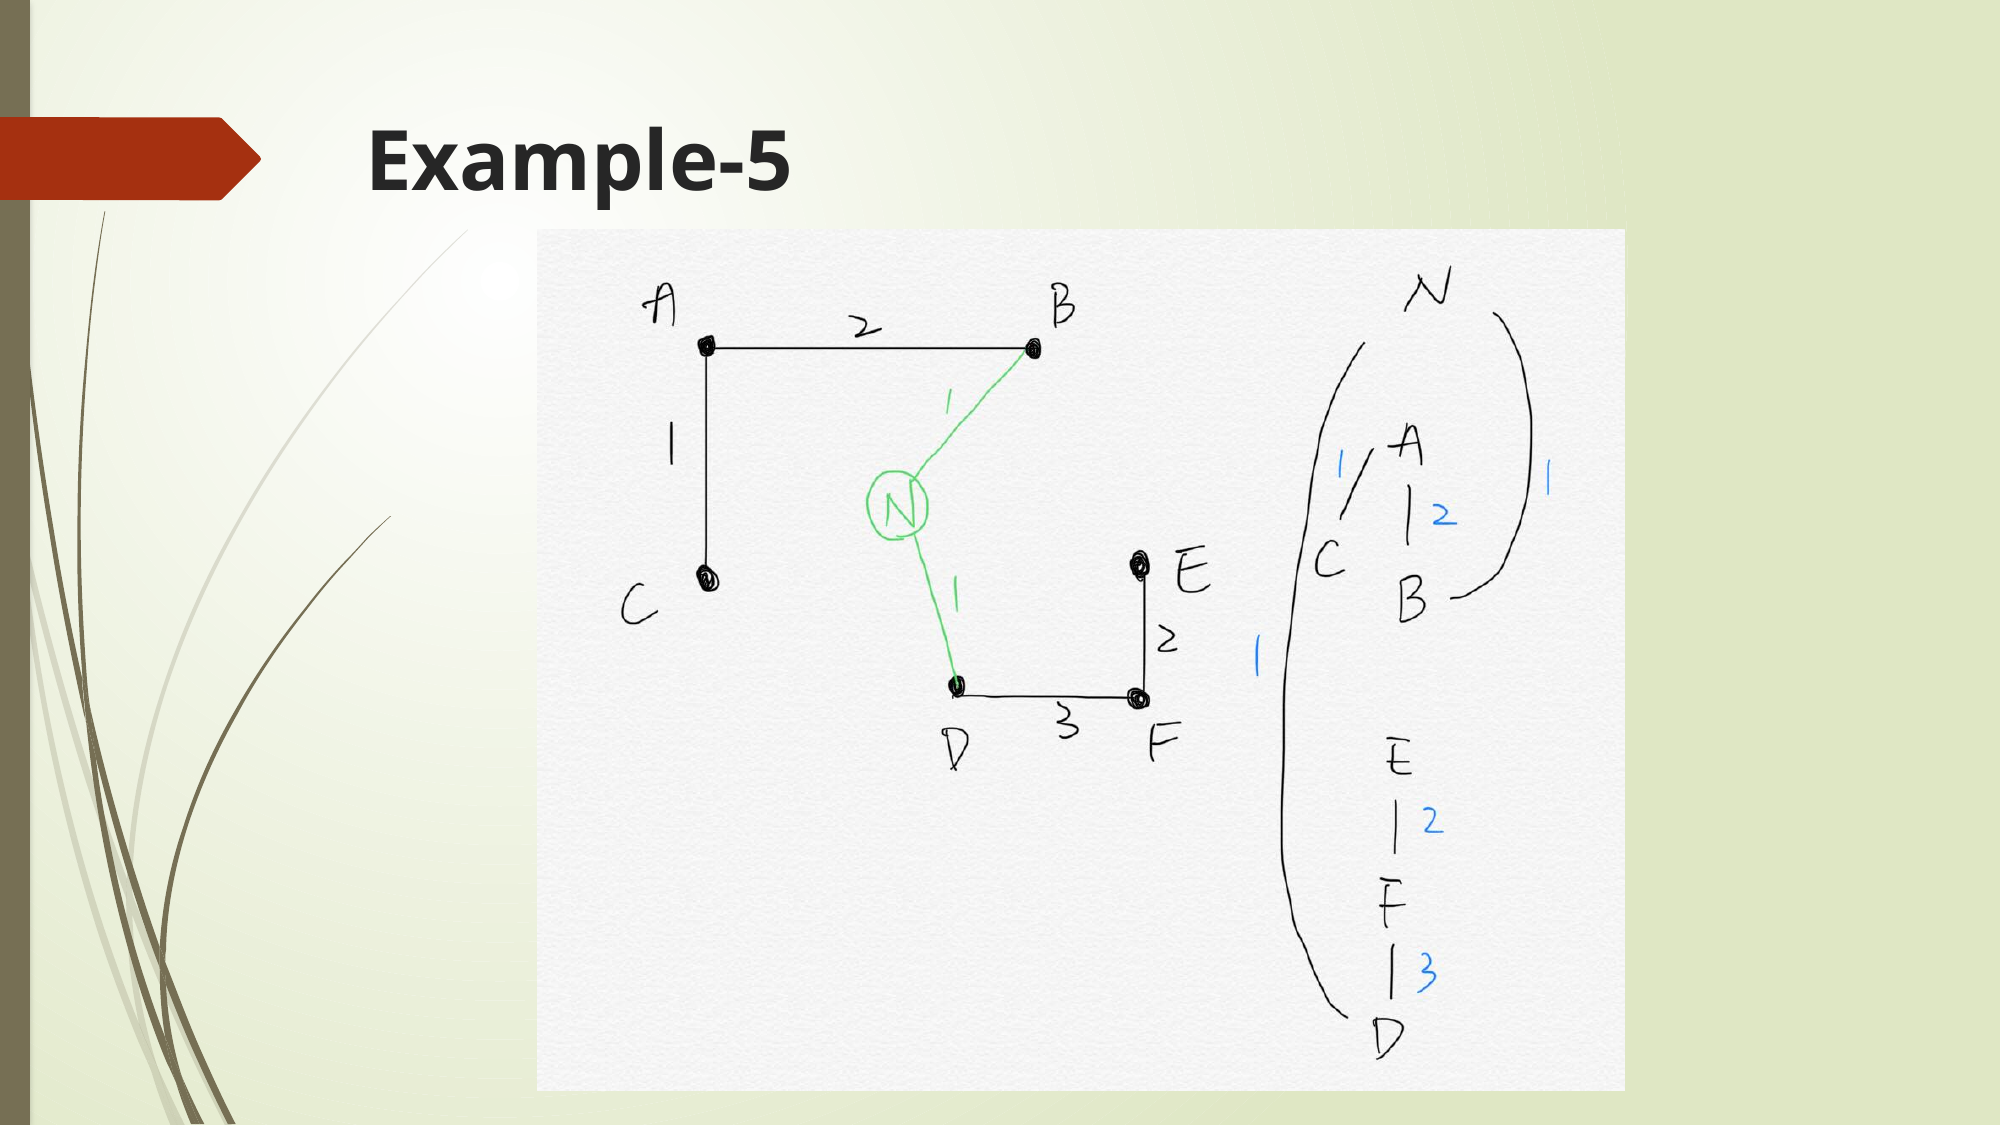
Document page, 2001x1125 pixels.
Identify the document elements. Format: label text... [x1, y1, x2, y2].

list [536, 229, 1625, 1091]
title Example-5 [350, 99, 1812, 217]
